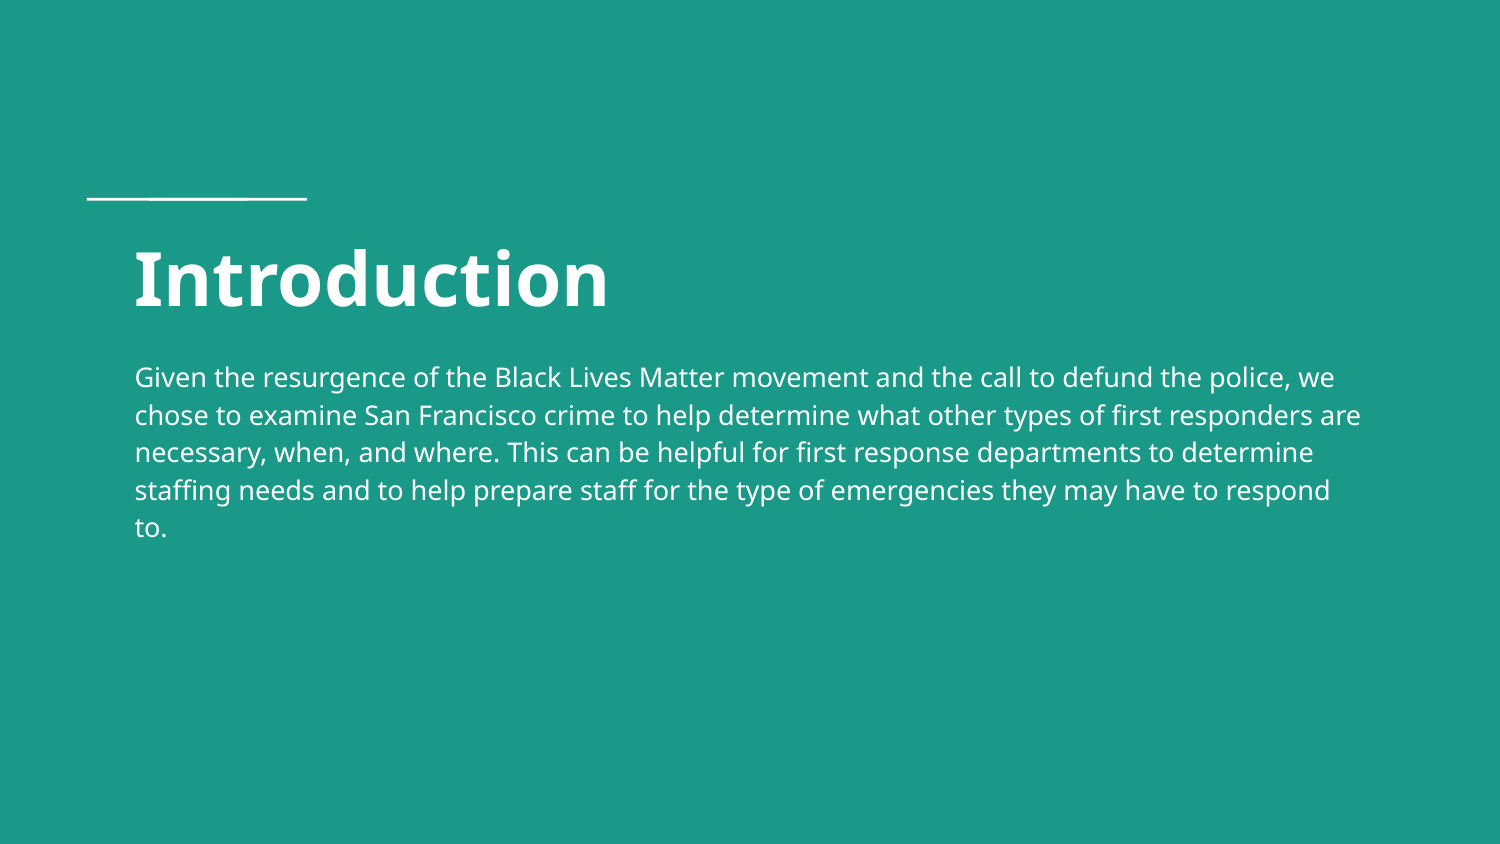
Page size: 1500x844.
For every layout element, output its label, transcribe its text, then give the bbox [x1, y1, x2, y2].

title Introduction [119, 216, 1381, 305]
list Given the resurgence of the Black Lives Matter movement and the call to defund the police, we chose to examine San Francisco crime to help determine what other types of first responders are necessary, when, and where. This can be helpful for first response departments to determine staffing needs and to help prepare staff for the type of emergencies they may have to respond to. [119, 341, 1381, 712]
